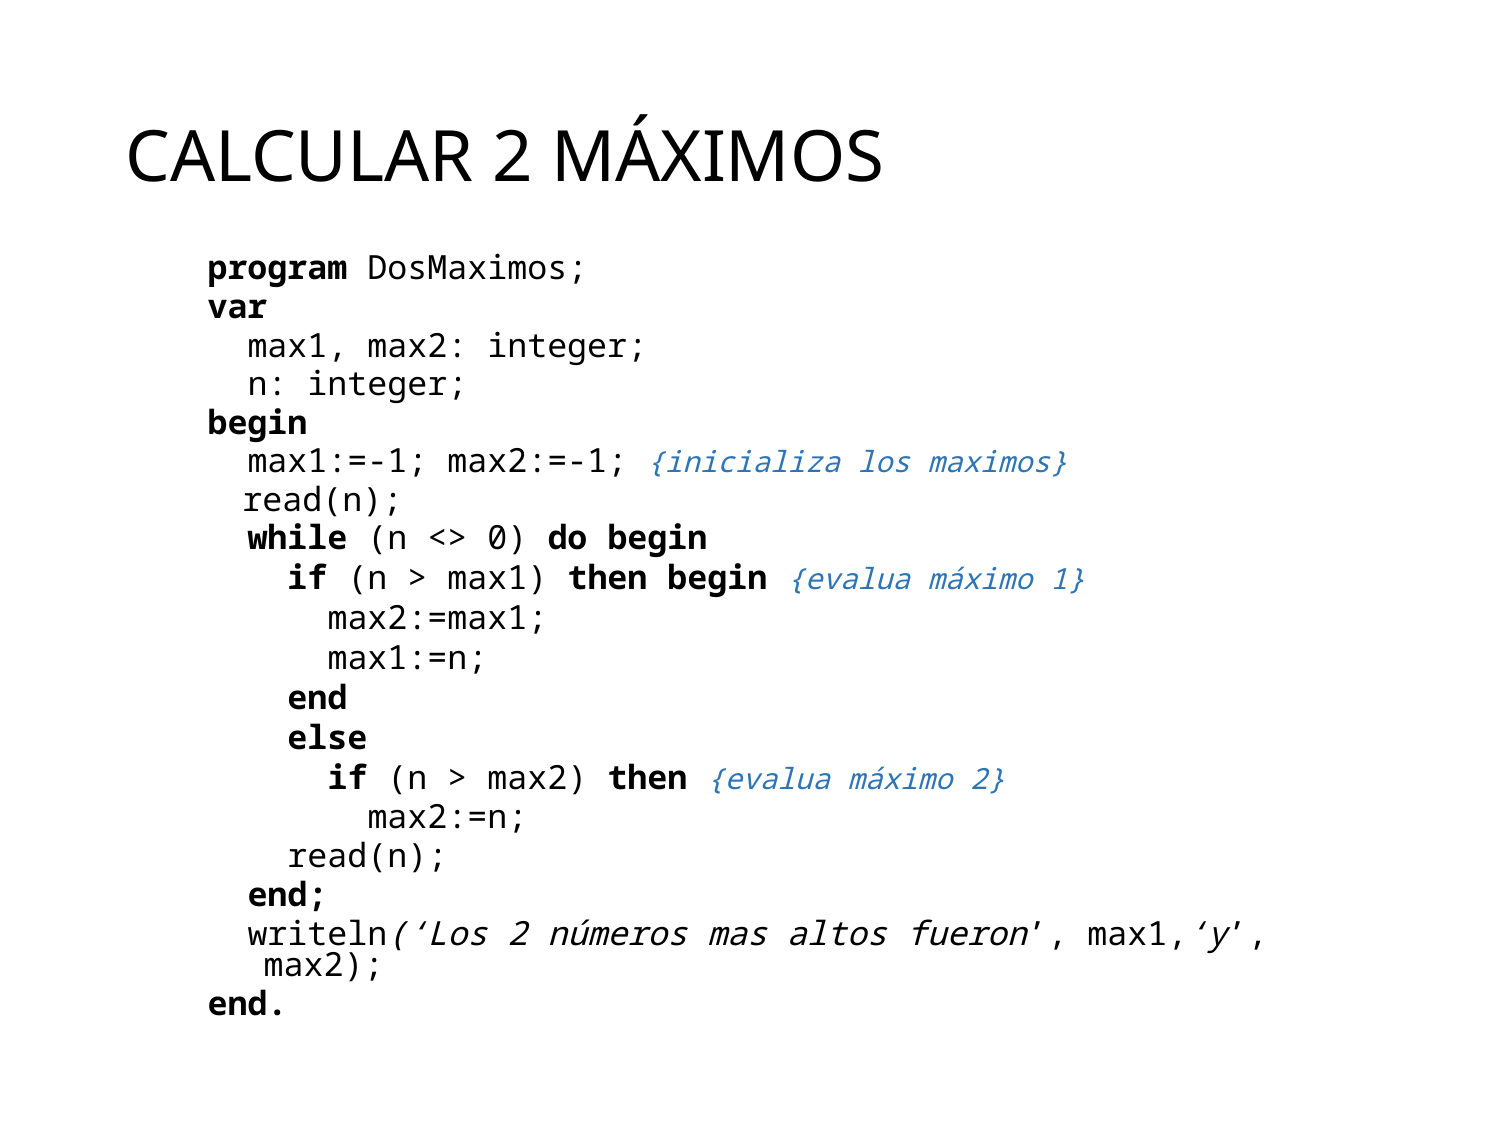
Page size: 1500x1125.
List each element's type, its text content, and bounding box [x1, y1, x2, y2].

text_box CALCULAR 2 MÁXIMOS [110, 71, 1338, 247]
text_box program DosMaximos; var max1, max2: integer; n: integer; begin max1:=-1; max2:=-1; {inicializa los maximos} read(n); while (n <> 0) do begin if (n > max1) then begin {evalua máximo 1} max2:=max1; max1:=n; end else if (n > max2) then {evalua máximo 2} max2:=n; read(n); end; writeln(‘Los 2 números mas altos fueron’, max1,‘y’, max2); end. [192, 246, 1362, 1029]
